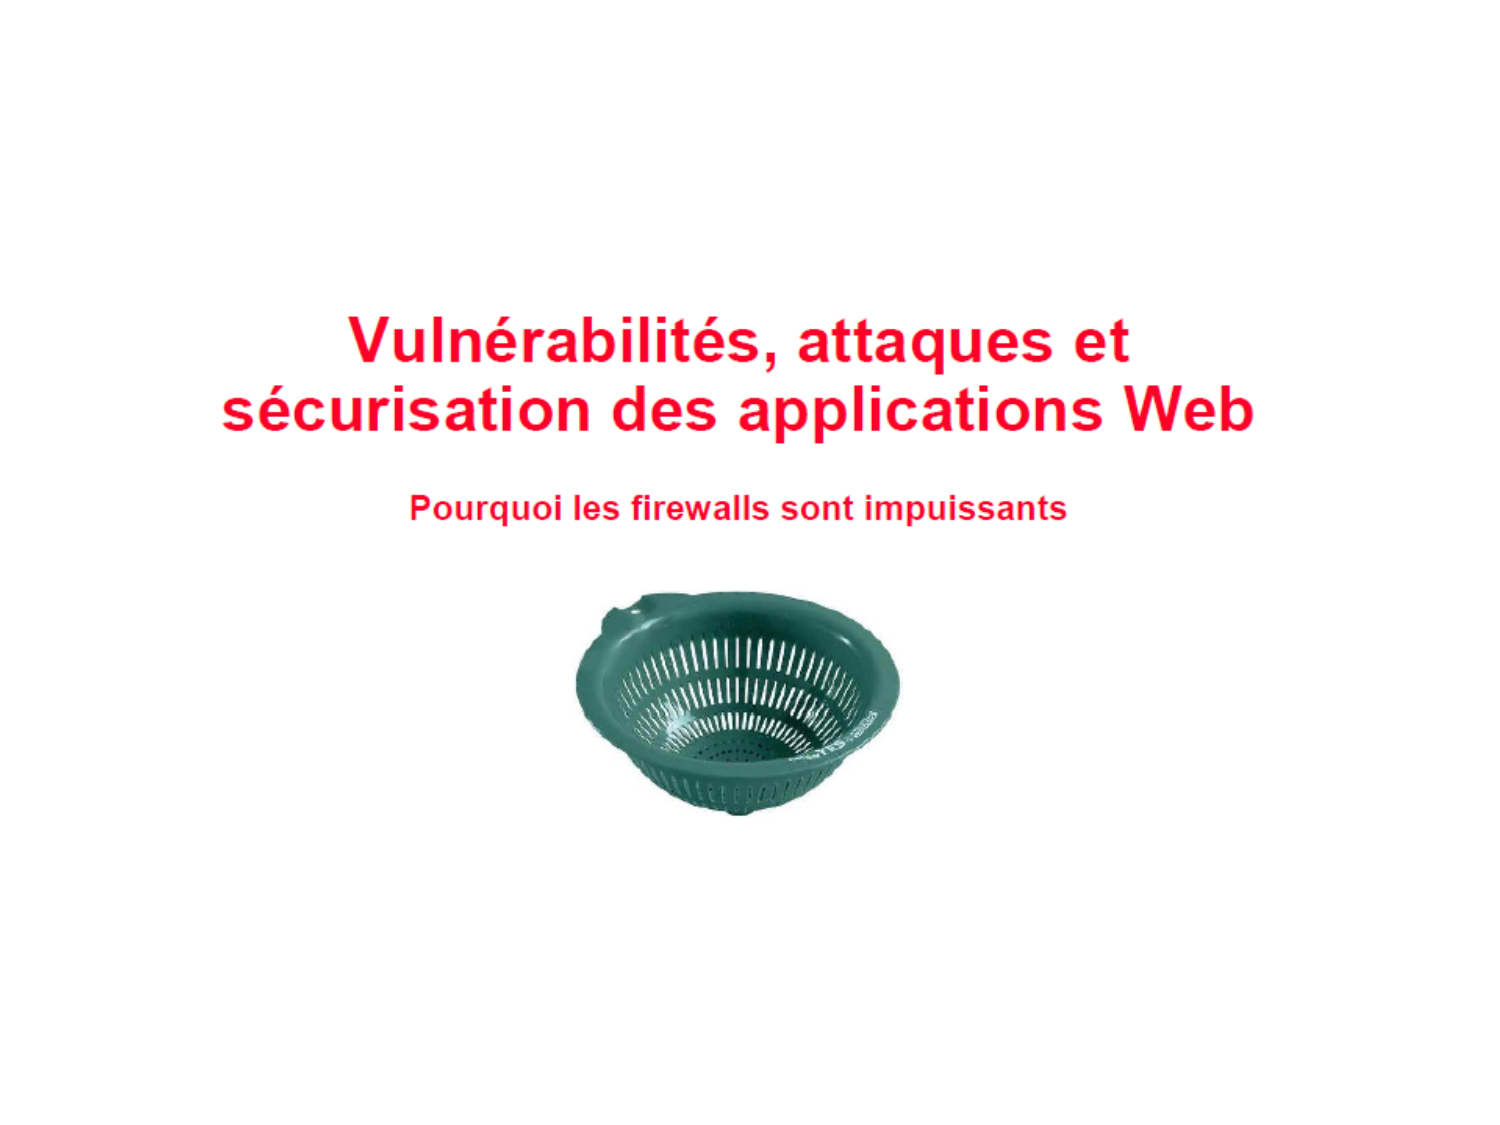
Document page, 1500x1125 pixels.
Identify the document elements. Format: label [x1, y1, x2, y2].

picture [159, 295, 1341, 830]
